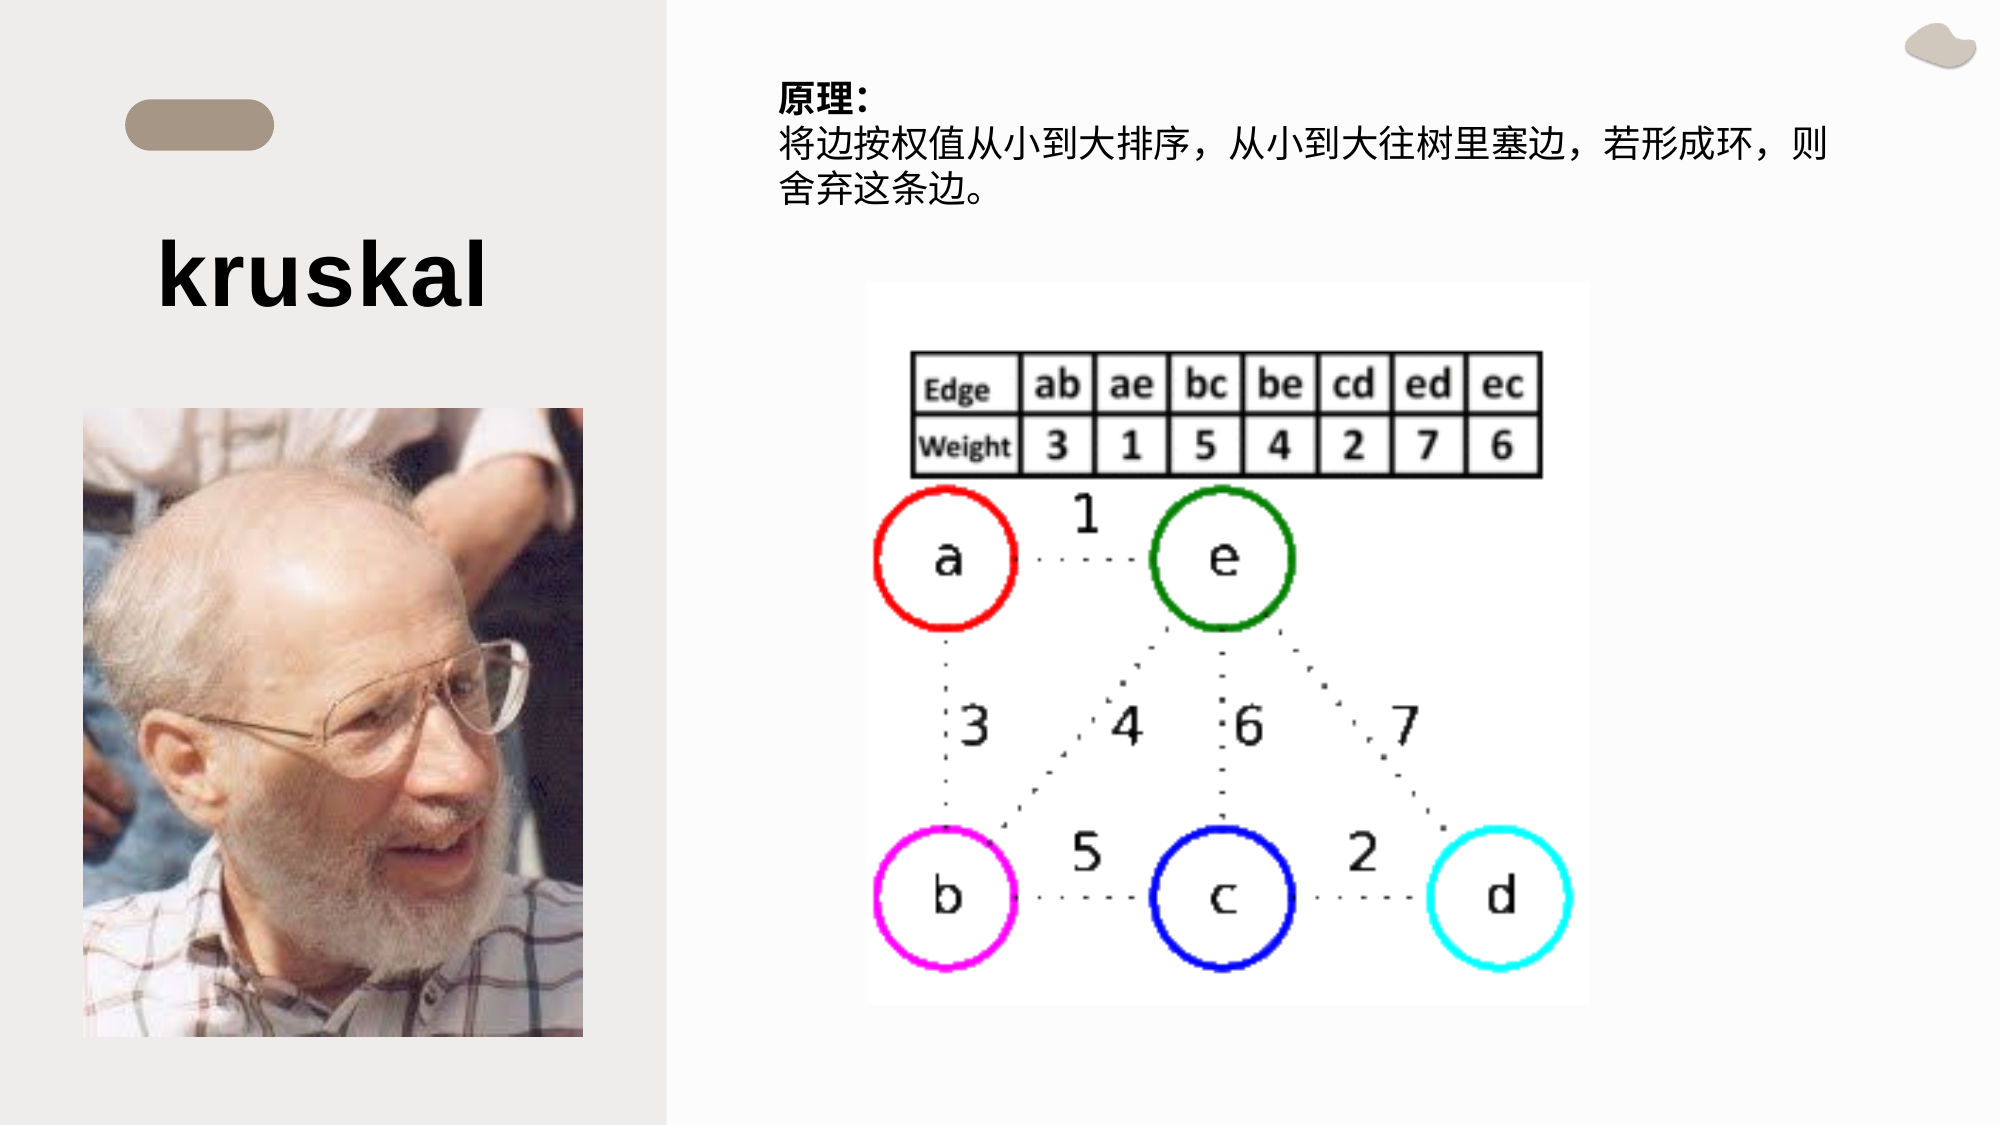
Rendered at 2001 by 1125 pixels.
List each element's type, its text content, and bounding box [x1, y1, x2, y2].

text_box [124, 98, 276, 152]
text_box kruskal [148, 196, 519, 350]
text_box 原理： 将边按权值从小到大排序，从小到大往树里塞边，若形成环，则舍弃这条边。 [763, 67, 1845, 217]
picture [865, 281, 1589, 1005]
text_box [0, 0, 668, 1125]
picture [1881, 0, 2000, 95]
picture [83, 408, 583, 1037]
